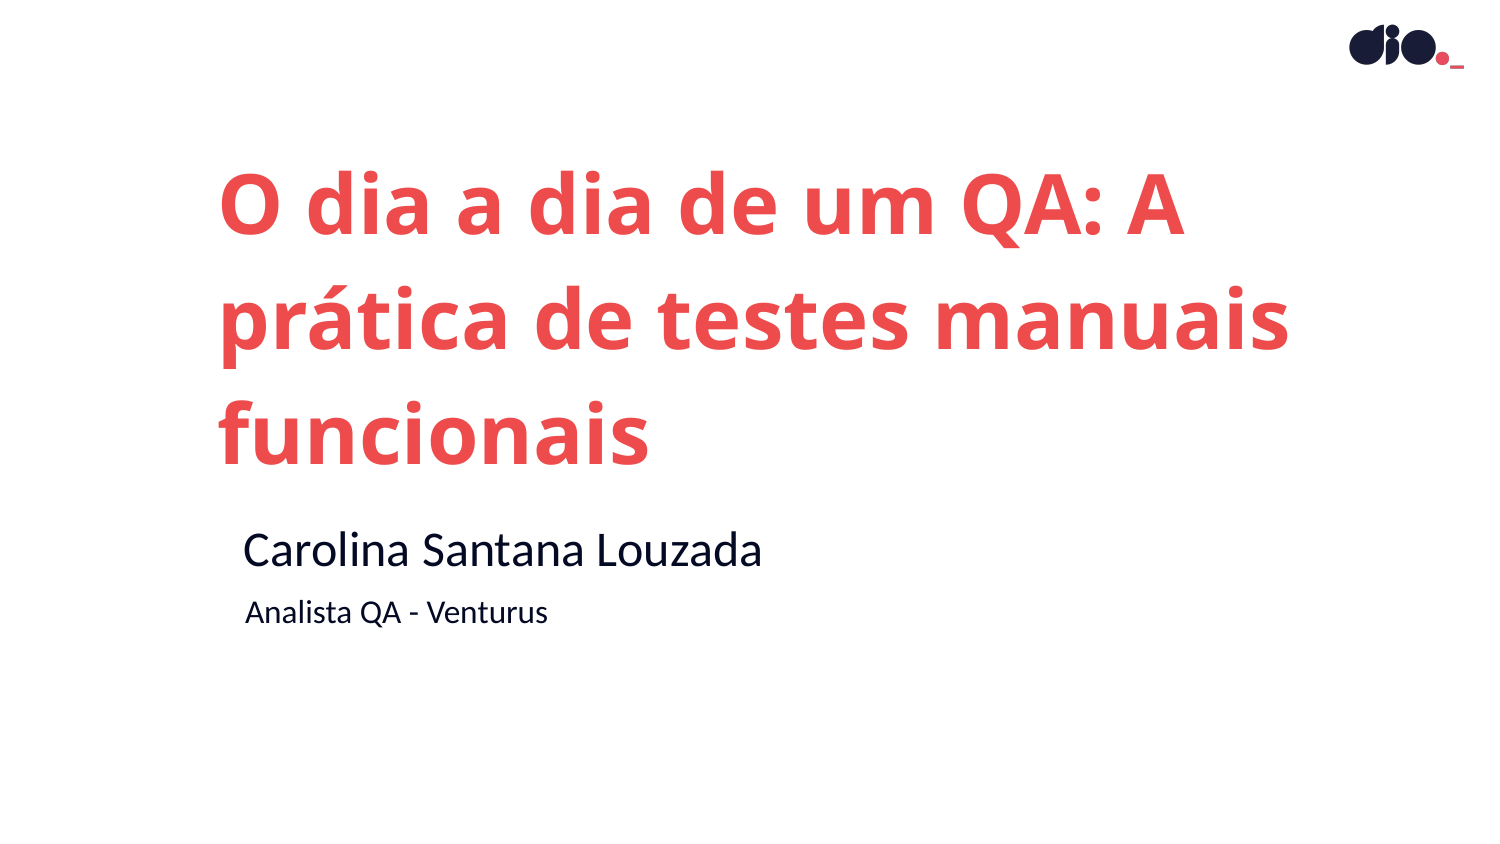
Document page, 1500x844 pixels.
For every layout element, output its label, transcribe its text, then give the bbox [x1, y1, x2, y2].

text_box Analista QA - Venturus [229, 583, 649, 637]
picture [1334, 15, 1474, 78]
title Carolina Santana Louzada [228, 504, 966, 589]
text_box O dia a dia de um QA: A prática de testes manuais funcionais [202, 239, 1411, 378]
